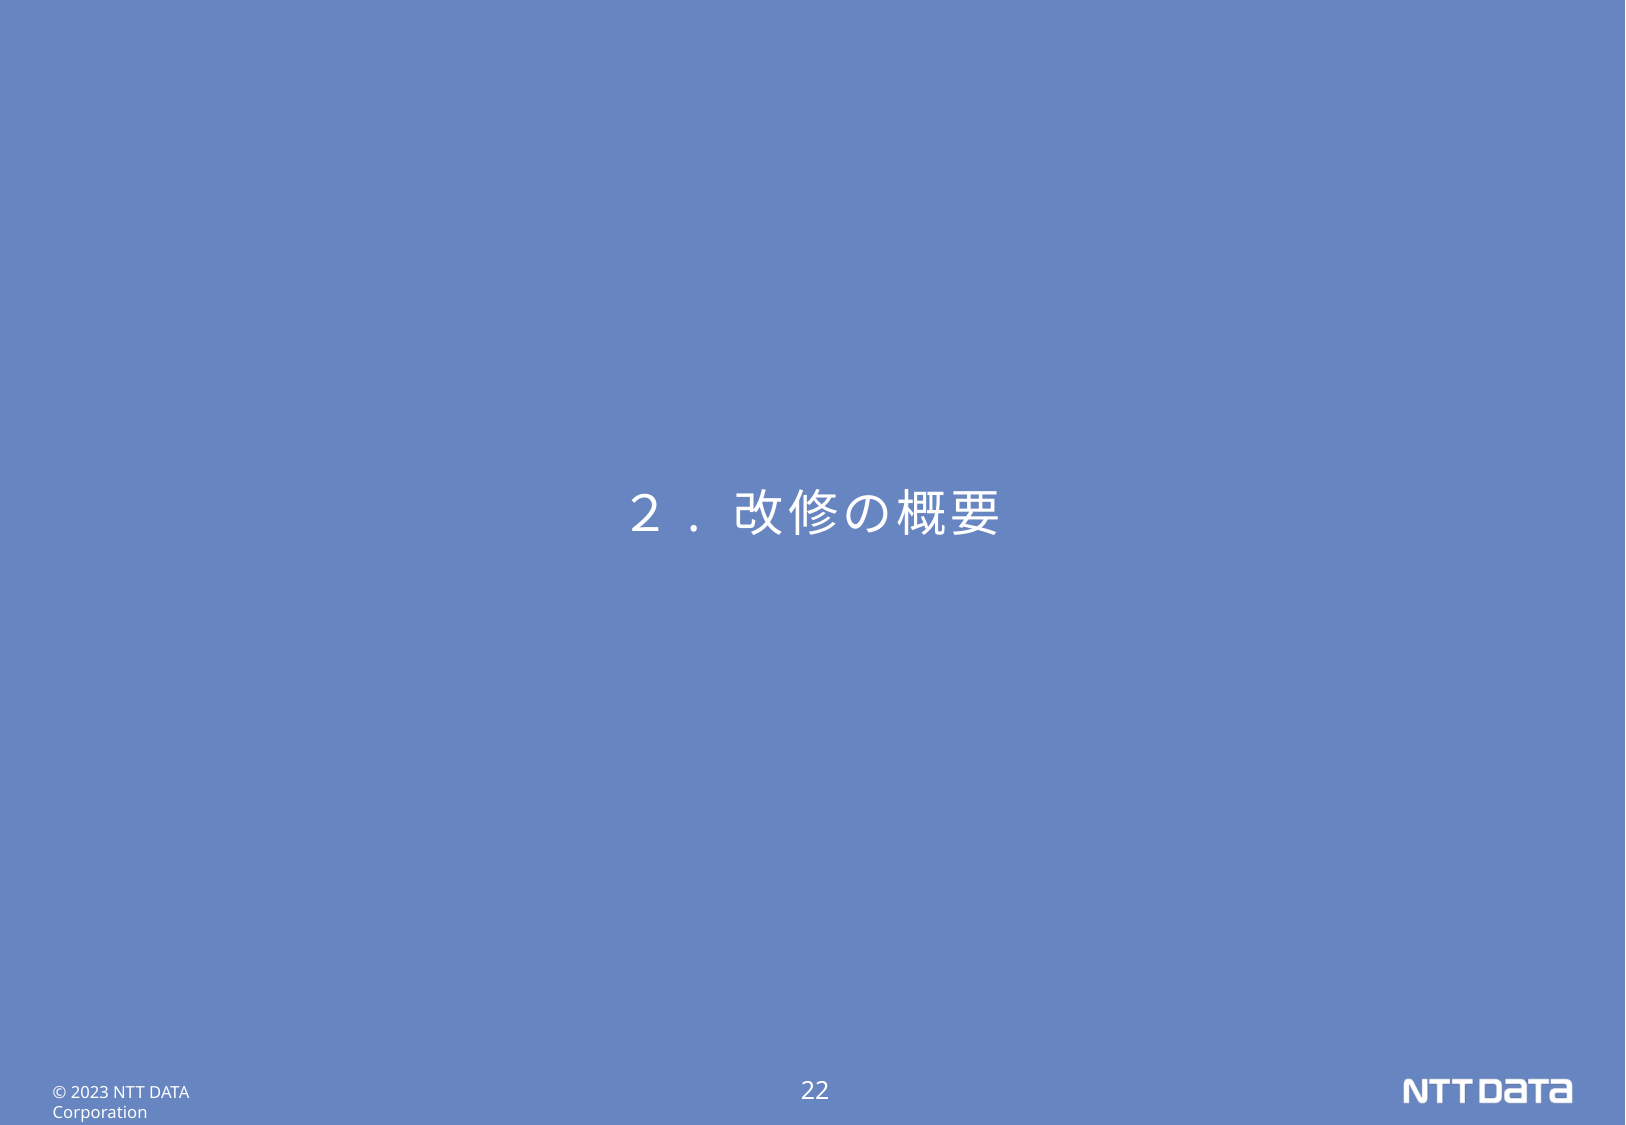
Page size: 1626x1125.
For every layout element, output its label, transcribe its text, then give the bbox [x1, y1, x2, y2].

title ２. 改修の概要 [253, 149, 1368, 873]
picture [1391, 1066, 1585, 1116]
